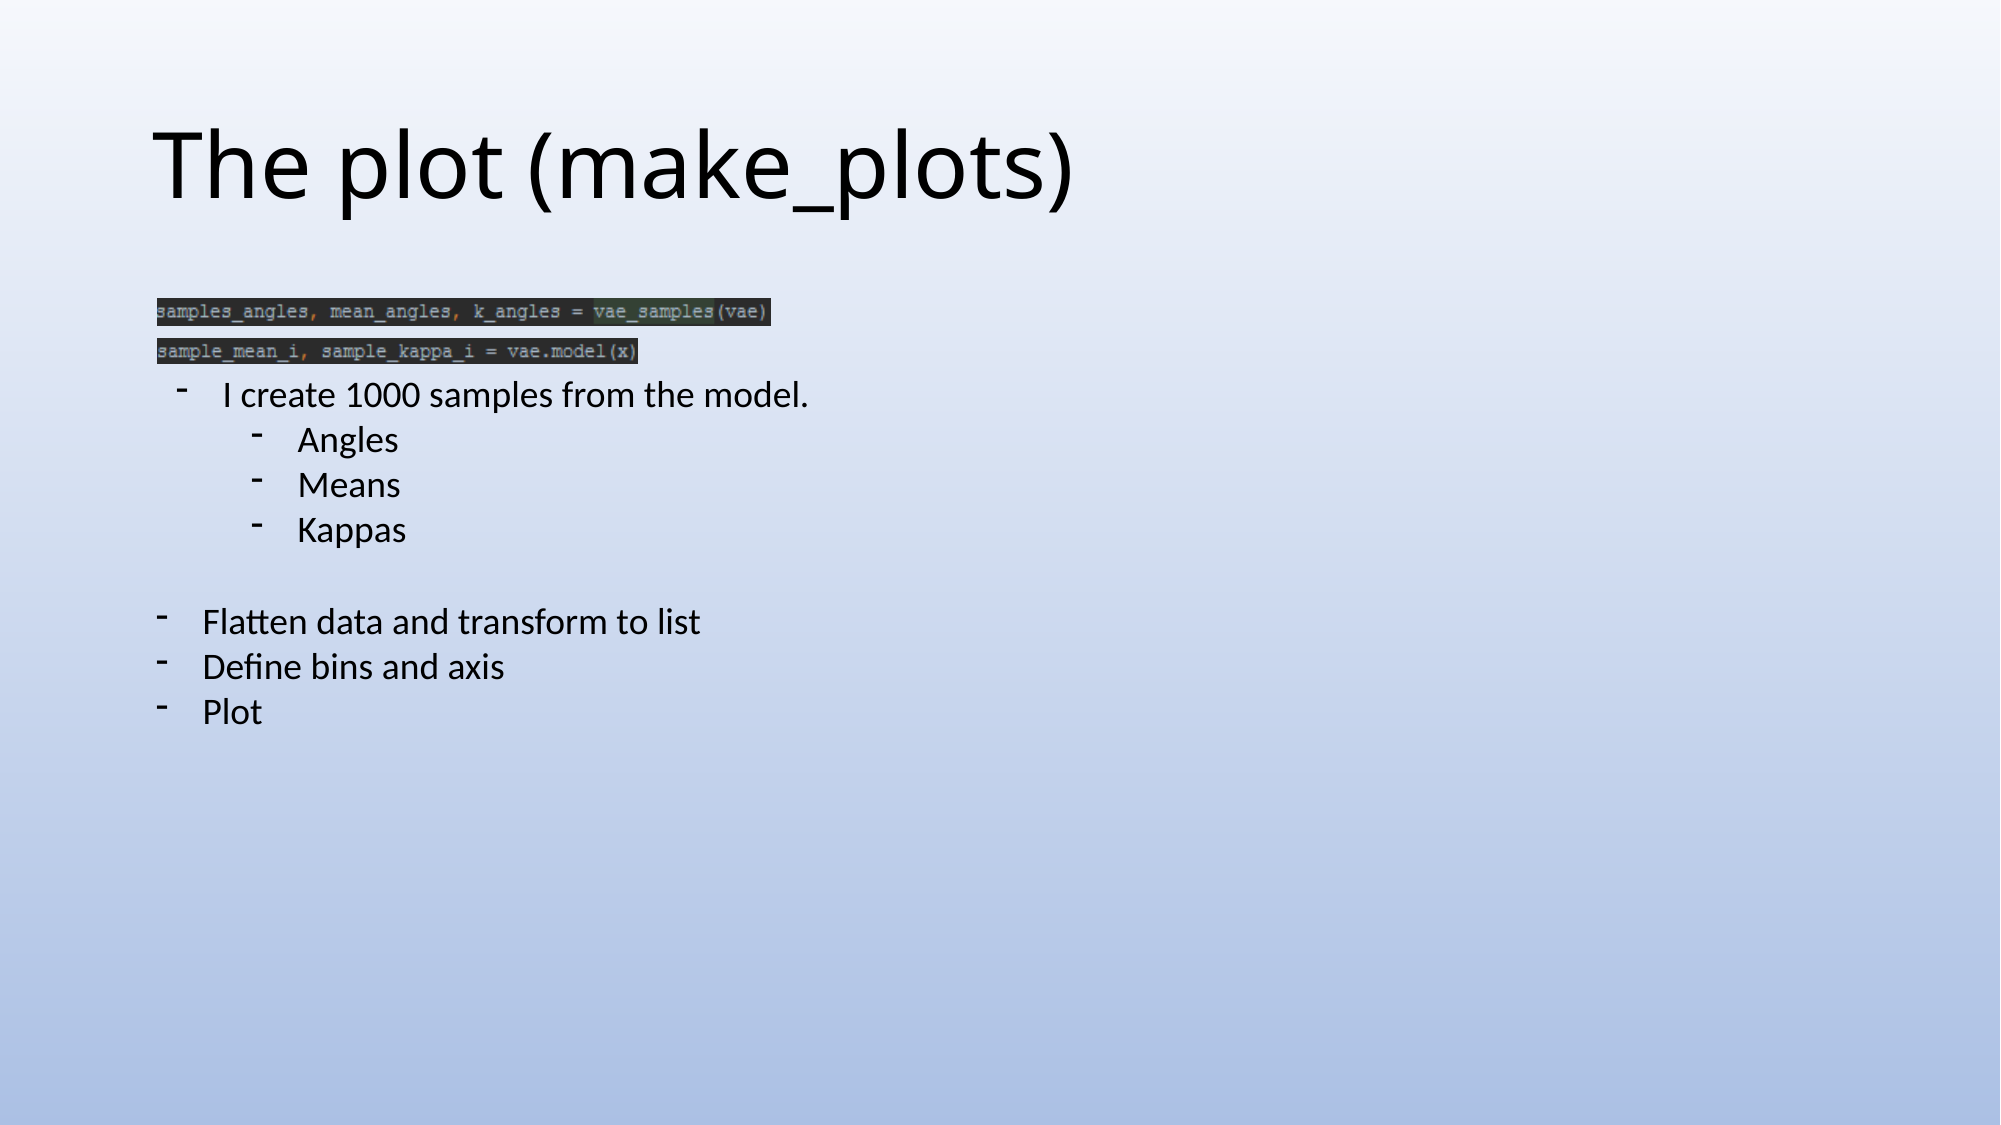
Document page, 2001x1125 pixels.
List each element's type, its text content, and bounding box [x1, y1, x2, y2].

text_box Flatten data and transform to list Define bins and axis Plot [141, 589, 717, 740]
picture [157, 338, 638, 364]
text_box I create 1000 samples from the model. Angles Means Kappas [161, 362, 826, 738]
title The plot (make_plots) [137, 59, 1863, 278]
picture [157, 298, 771, 326]
